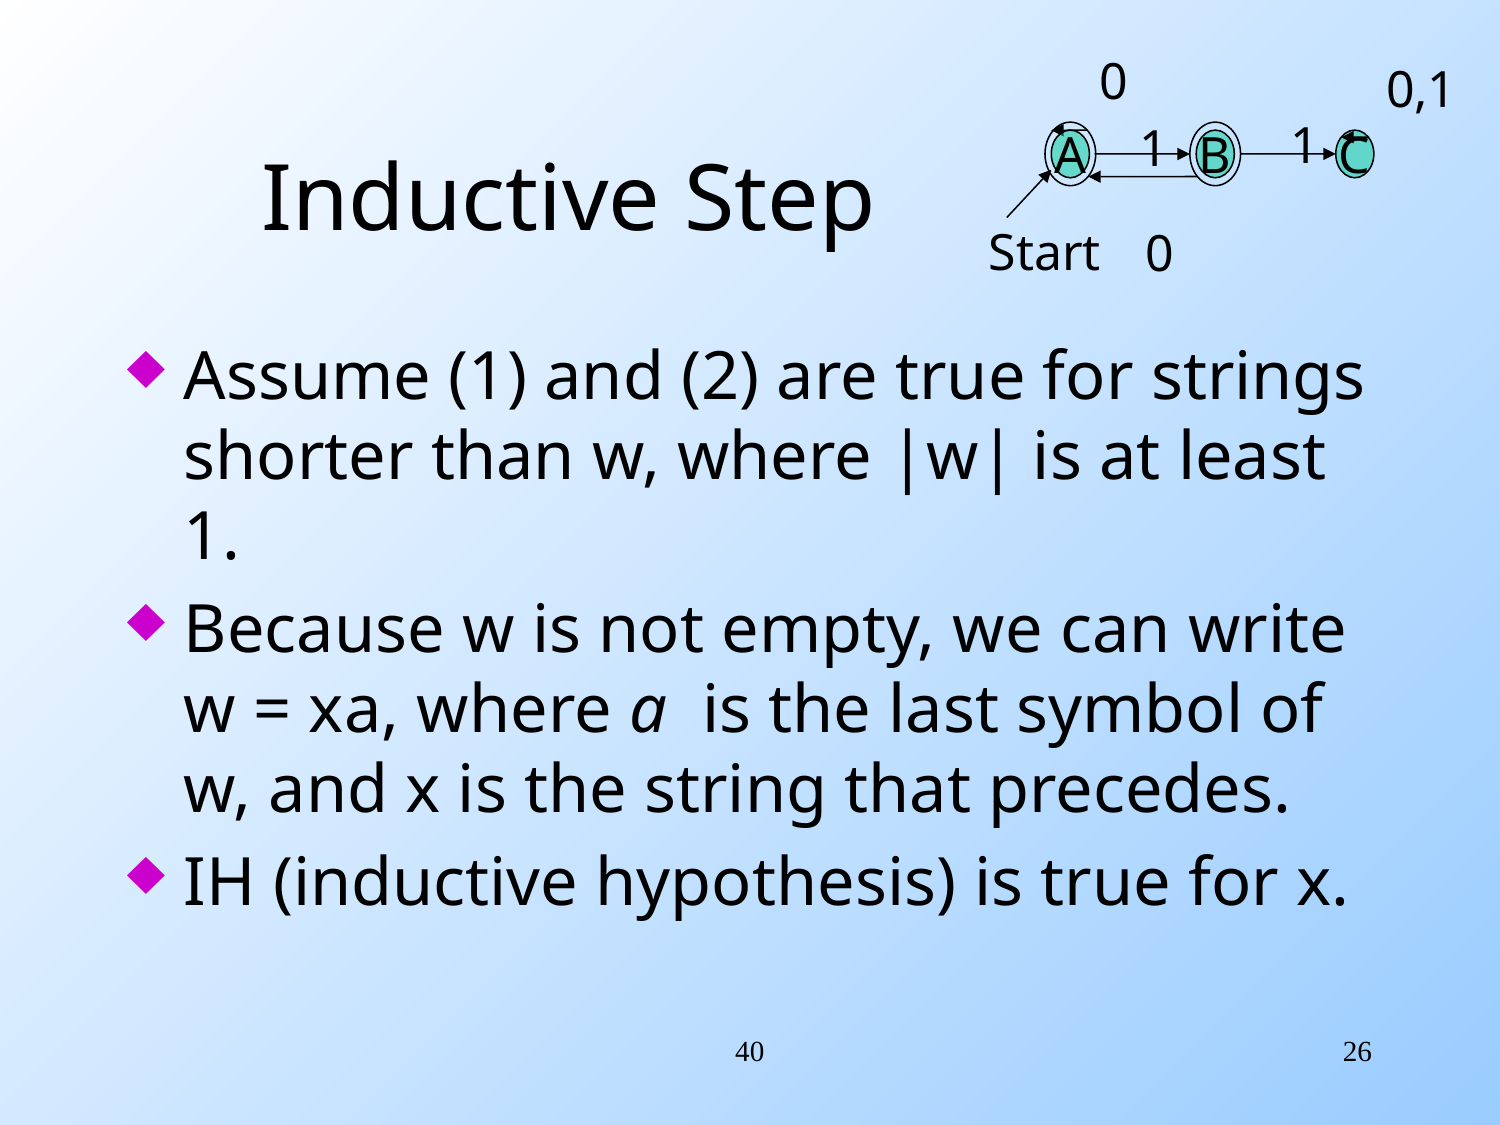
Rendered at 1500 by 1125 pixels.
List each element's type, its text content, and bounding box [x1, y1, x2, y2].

list Assume (1) and (2) are true for strings shorter than w, where |w| is at least 1. Because w is not empty, we can write w = xa, where a is the last symbol of w, and x is the string that precedes. IH (inductive hypothesis) is true for x. [112, 324, 1388, 1000]
slide_number 26 [1074, 1025, 1388, 1100]
title Inductive Step [112, 99, 962, 288]
footer 40 [512, 1025, 988, 1100]
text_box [962, 42, 1483, 305]
